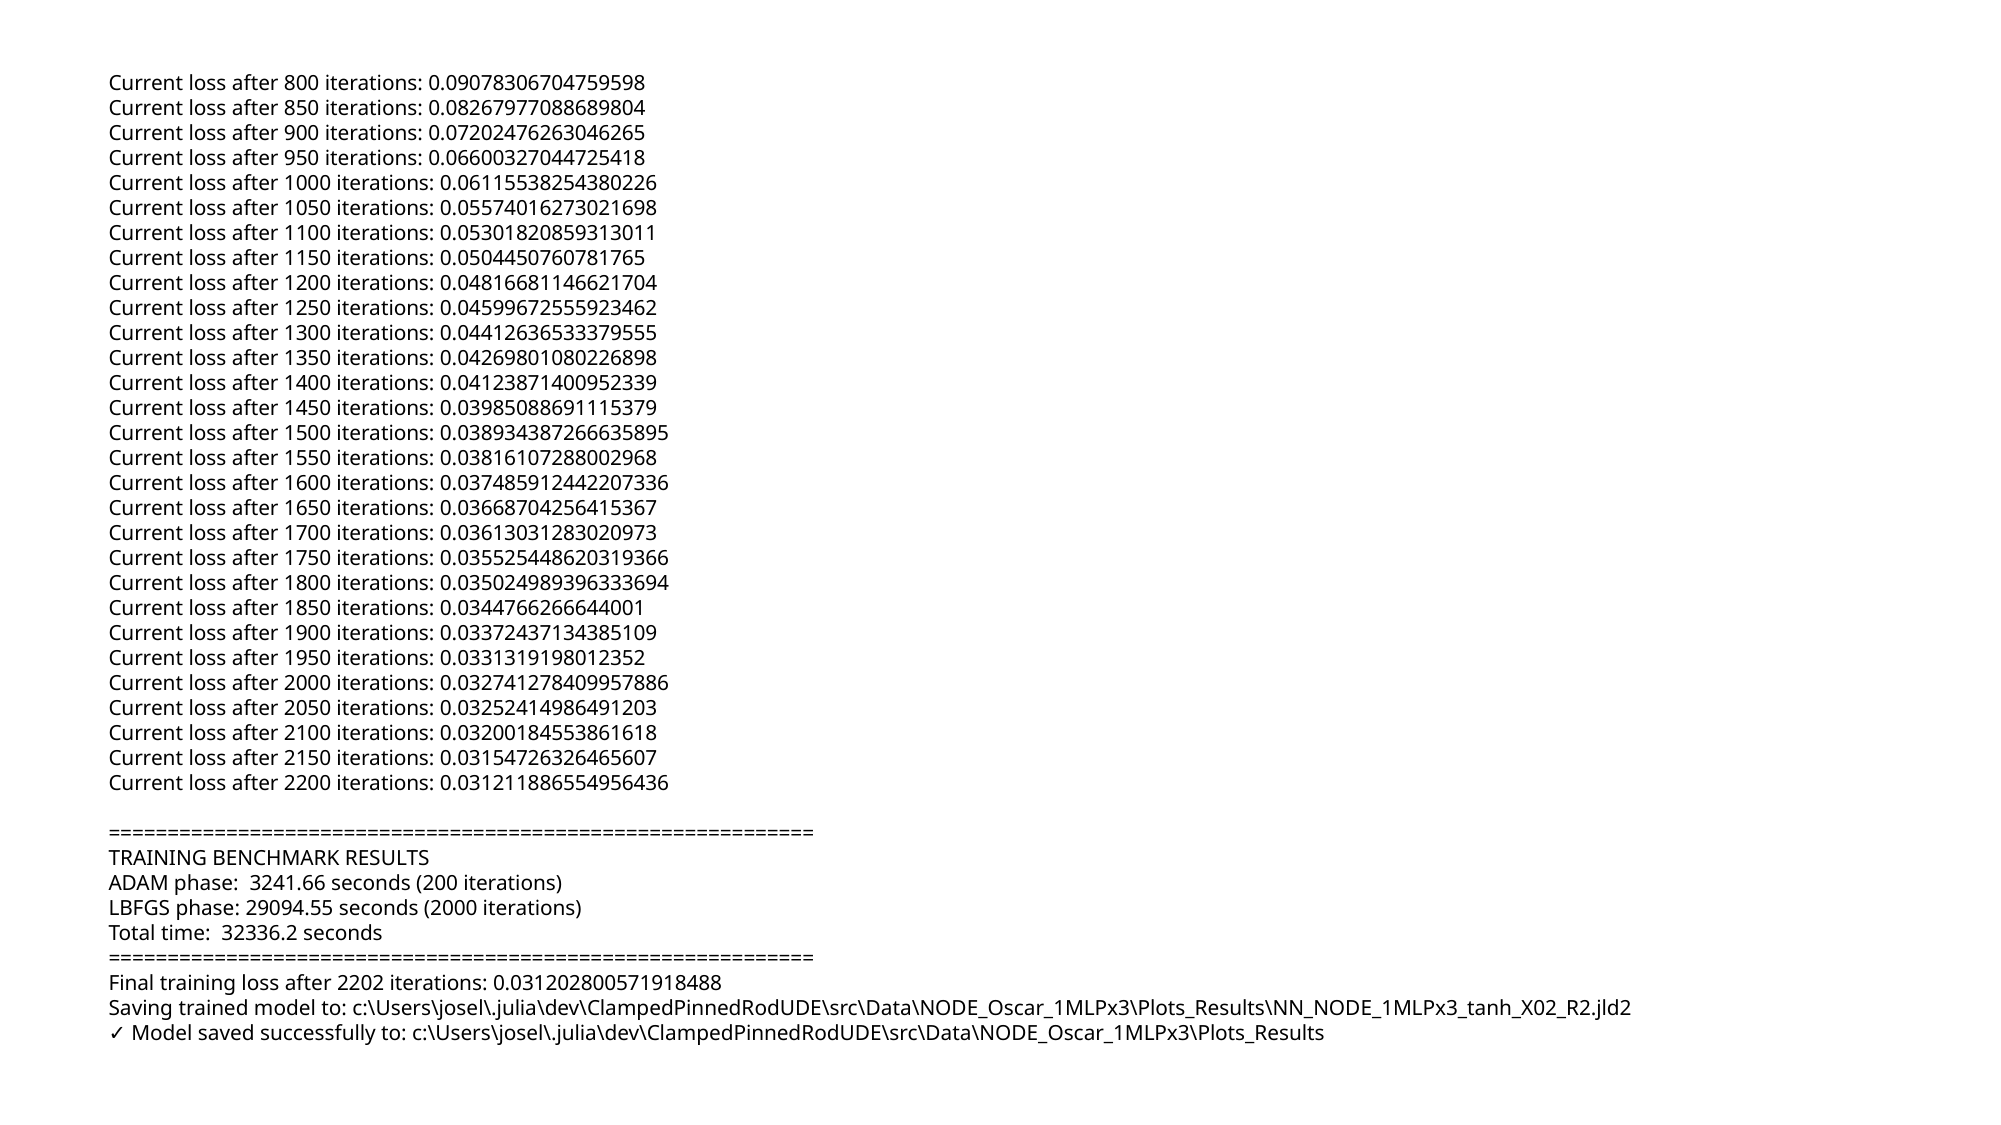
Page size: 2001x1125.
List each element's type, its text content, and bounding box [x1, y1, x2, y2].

text_box Current loss after 800 iterations: 0.09078306704759598 Current loss after 850 iterations: 0.08267977088689804 Current loss after 900 iterations: 0.07202476263046265 Current loss after 950 iterations: 0.06600327044725418 Current loss after 1000 iterations: 0.06115538254380226 Current loss after 1050 iterations: 0.05574016273021698 Current loss after 1100 iterations: 0.05301820859313011 Current loss after 1150 iterations: 0.0504450760781765 Current loss after 1200 iterations: 0.04816681146621704 Current loss after 1250 iterations: 0.04599672555923462 Current loss after 1300 iterations: 0.04412636533379555 Current loss after 1350 iterations: 0.04269801080226898 Current loss after 1400 iterations: 0.04123871400952339 Current loss after 1450 iterations: 0.03985088691115379 Current loss after 1500 iterations: 0.038934387266635895 Current loss after 1550 iterations: 0.03816107288002968 Current loss after 1600 iterations: 0.037485912442207336 Current loss after 1650 iterations: 0.03668704256415367 Current loss after 1700 iterations: 0.03613031283020973 Current loss after 1750 iterations: 0.035525448620319366 Current loss after 1800 iterations: 0.035024989396333694 Current loss after 1850 iterations: 0.0344766266644001 Current loss after 1900 iterations: 0.03372437134385109 Current loss after 1950 iterations: 0.0331319198012352 Current loss after 2000 iterations: 0.032741278409957886 Current loss after 2050 iterations: 0.03252414986491203 Current loss after 2100 iterations: 0.03200184553861618 Current loss after 2150 iterations: 0.03154726326465607 Current loss after 2200 iterations: 0.031211886554956436 ============================================================ TRAINING BENCHMARK RESULTS ADAM phase: 3241.66 seconds (200 iterations) LBFGS phase: 29094.55 seconds (2000 iterations) Total time: 32336.2 seconds ============================================================ Final training loss after 2202 iterations: 0.031202800571918488 Saving trained model to: c:\Users\josel\.julia\dev\ClampedPinnedRodUDE\src\Data\NODE_Oscar_1MLPx3\Plots_Results\NN_NODE_1MLPx3_tanh_X02_R2.jld2 ✓ Model saved successfully to: c:\Users\josel\.julia\dev\ClampedPinnedRodUDE\src\Data\NODE_Oscar_1MLPx3\Plots_Results [93, 62, 1815, 1052]
